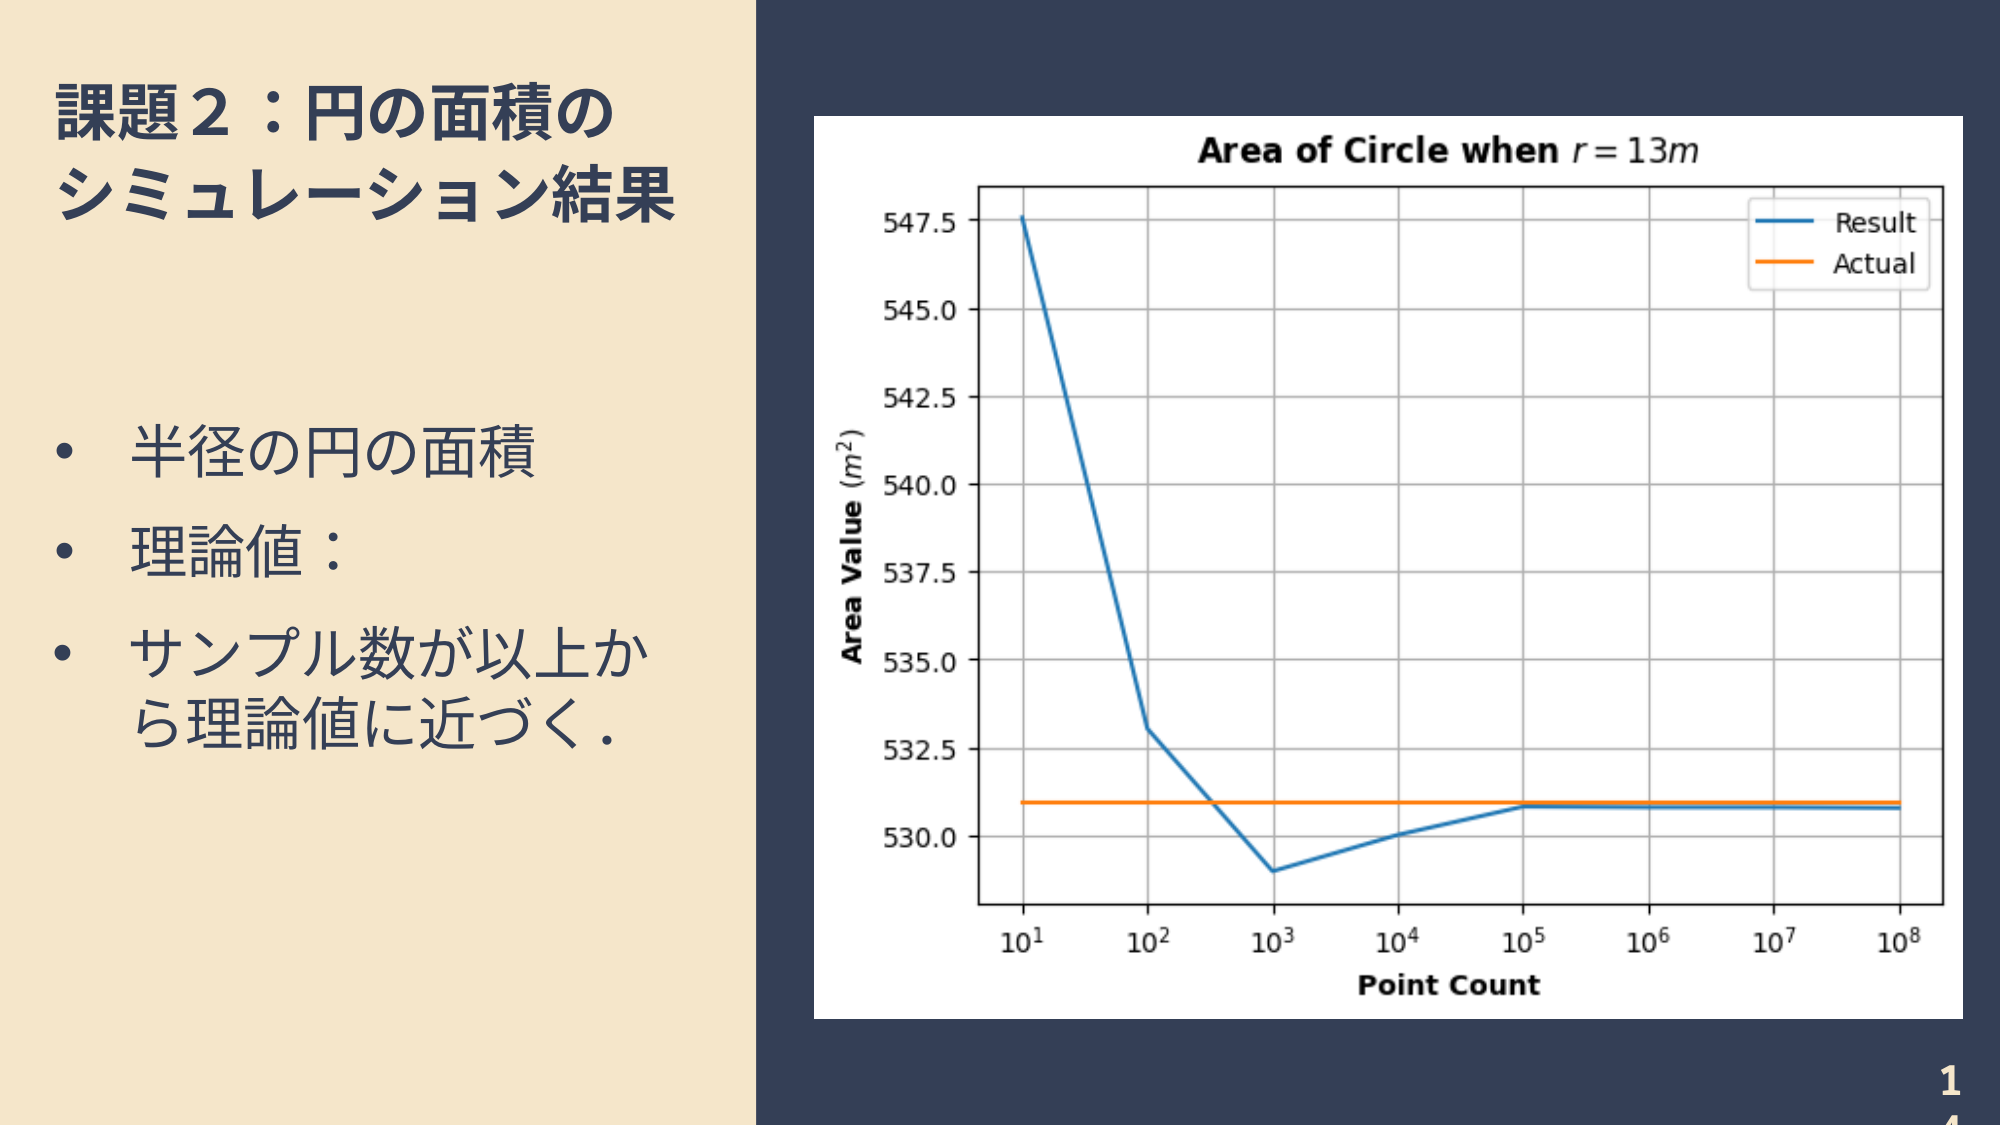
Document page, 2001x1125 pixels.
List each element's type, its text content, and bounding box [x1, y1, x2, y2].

text_box [0, 0, 757, 1125]
text_box 課題２：円の面積の シミュレーション結果 [39, 35, 721, 238]
picture [814, 116, 1963, 1019]
text_box 14 [1923, 1045, 2000, 1125]
